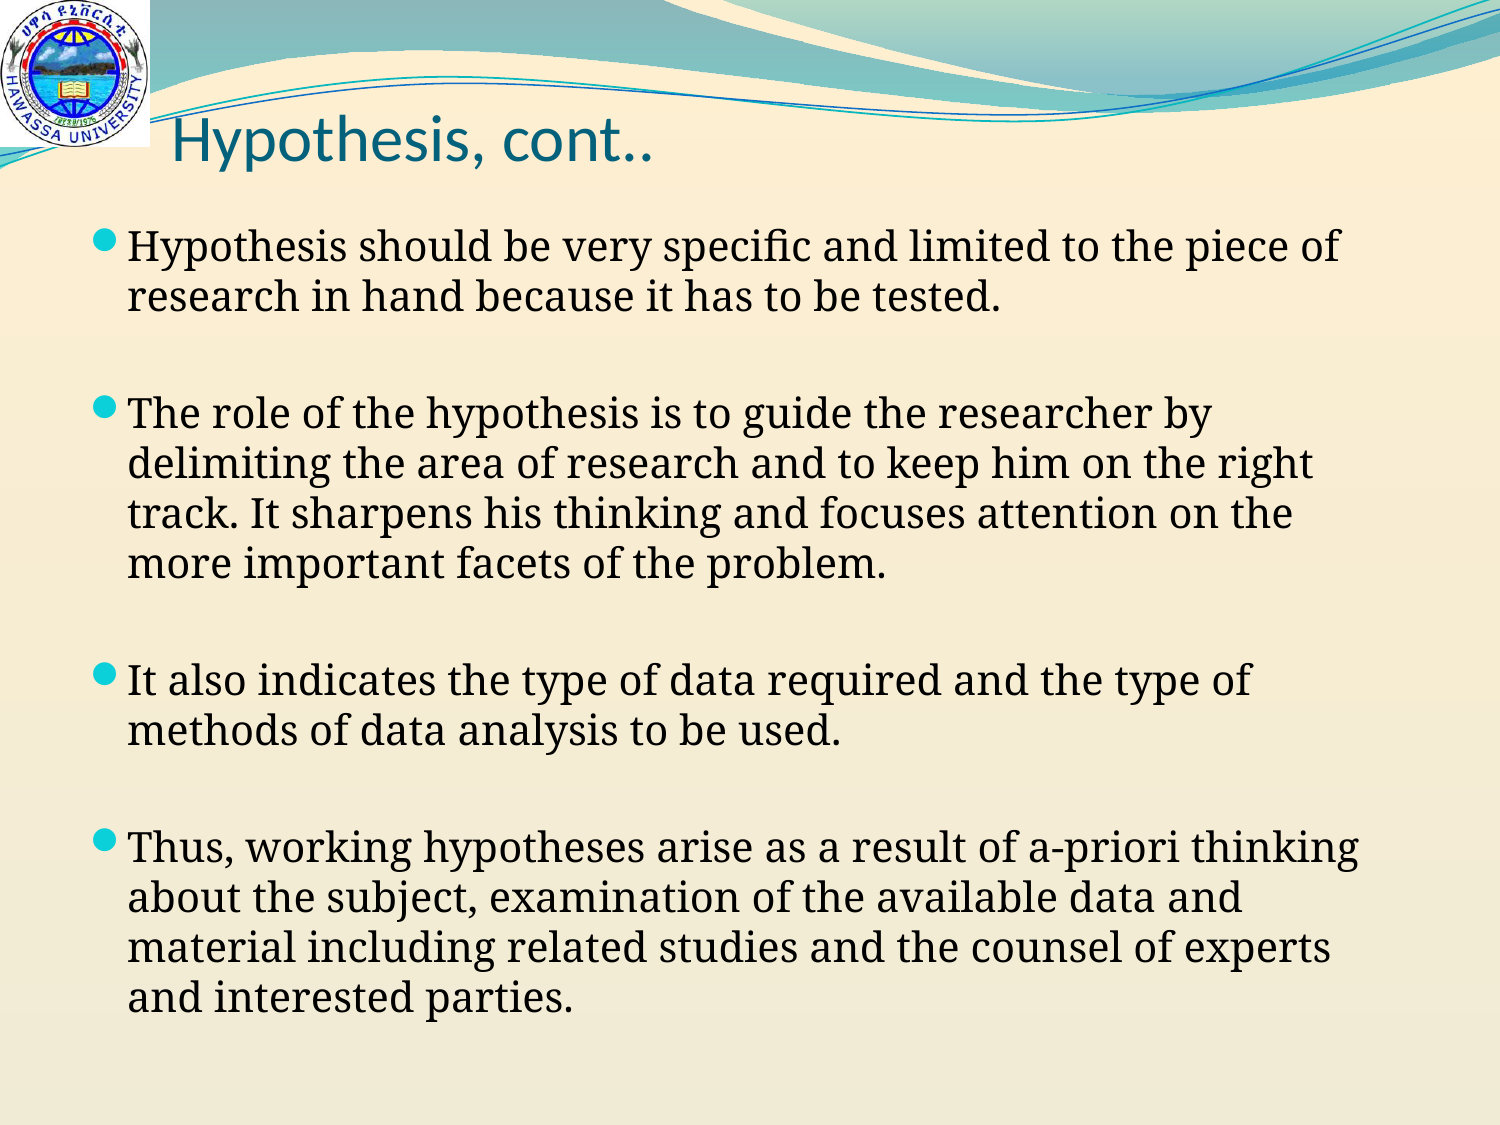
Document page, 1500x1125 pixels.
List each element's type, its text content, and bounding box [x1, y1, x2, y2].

list Hypothesis should be very specific and limited to the piece of research in hand because it has to be tested. The role of the hypothesis is to guide the researcher by delimiting the area of research and to keep him on the right track. It sharpens his thinking and focuses attention on the more important facets of the problem. It also indicates the type of data required and the type of methods of data analysis to be used. Thus, working hypotheses arise as a result of a-priori thinking about the subject, examination of the available data and material including related studies and the counsel of experts and interested parties. [75, 212, 1425, 1038]
title Hypothesis, cont.. [75, 87, 1425, 175]
picture [0, 0, 151, 147]
